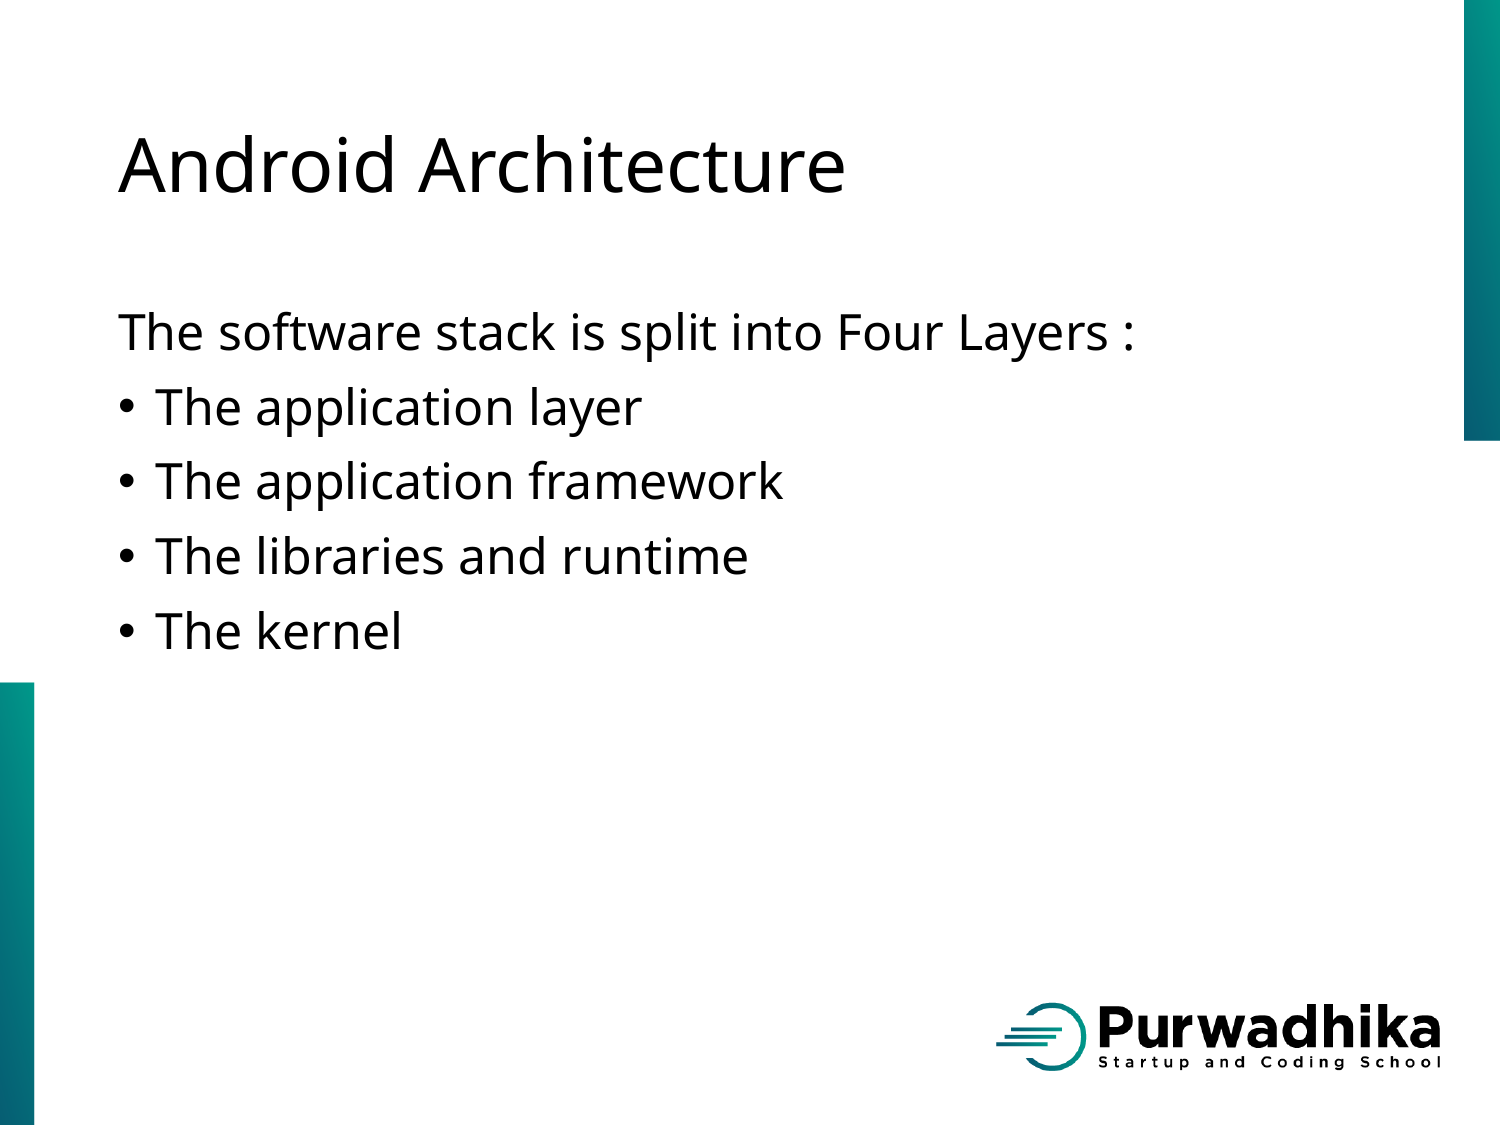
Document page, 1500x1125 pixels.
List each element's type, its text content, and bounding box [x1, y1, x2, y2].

list The software stack is split into Four Layers : The application layer The application framework The libraries and runtime The kernel [103, 299, 1397, 984]
title Android Architecture [103, 59, 1397, 278]
picture [0, 0, 1500, 1125]
